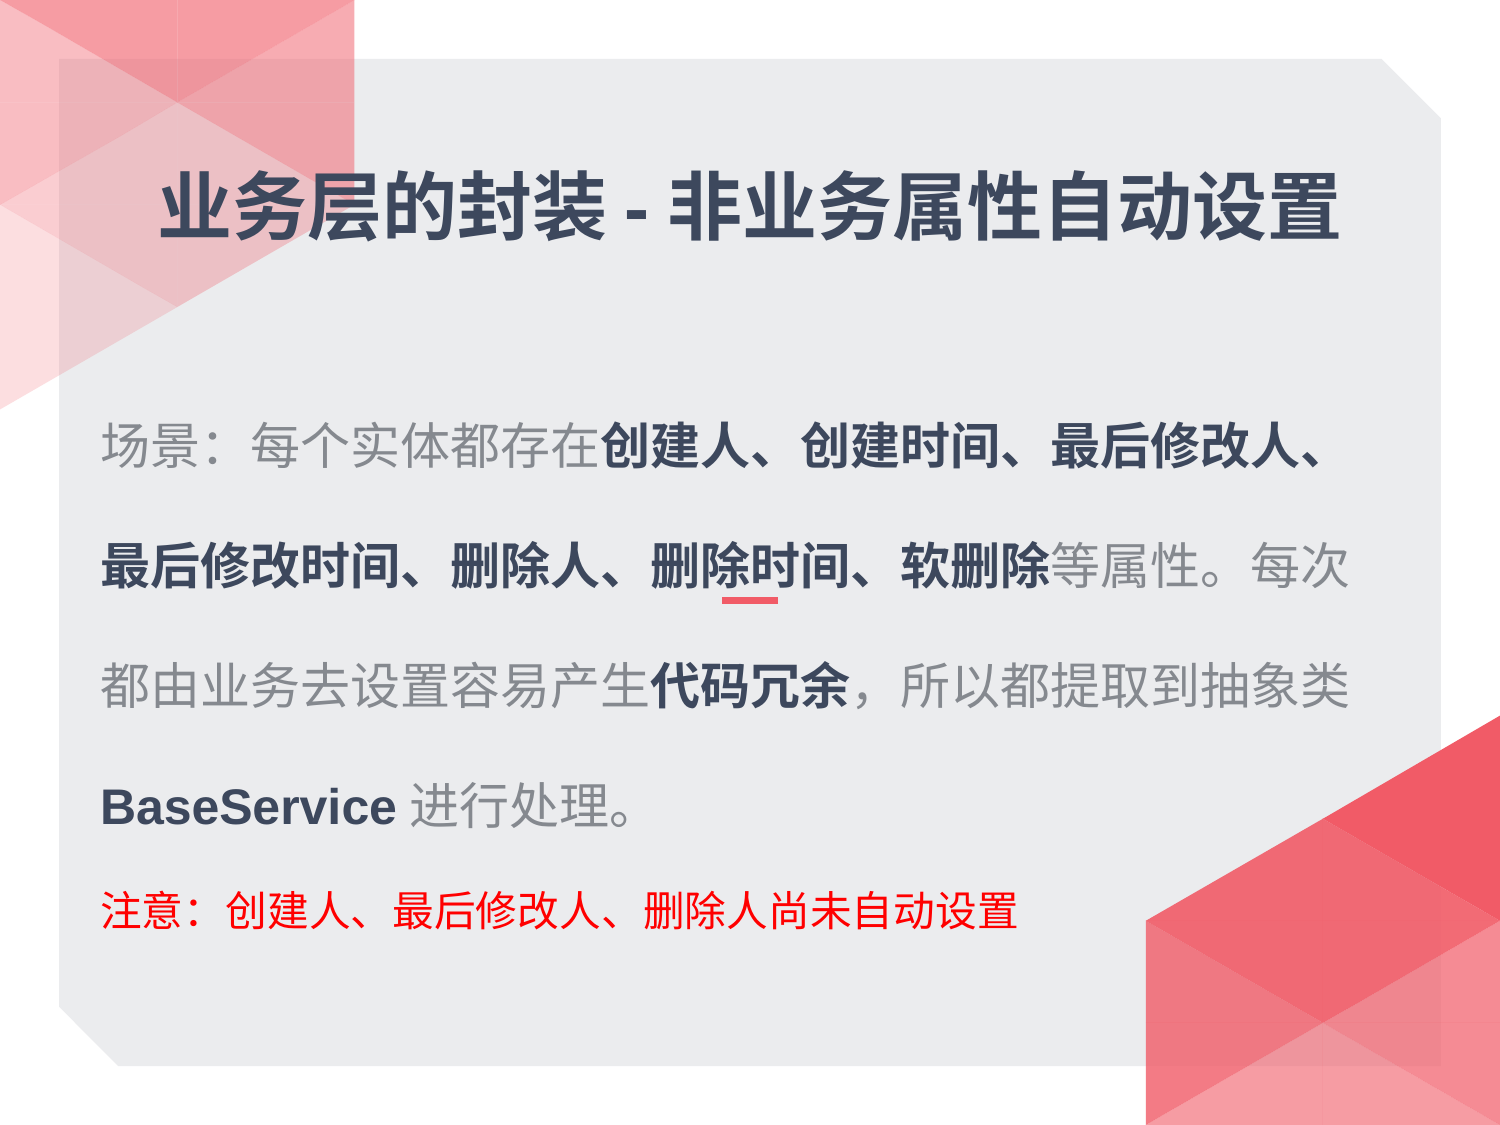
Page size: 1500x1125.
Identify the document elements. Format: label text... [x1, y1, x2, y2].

list 场景：每个实体都存在创建人、创建时间、最后修改人、最后修改时间、删除人、删除时间、软删除等属性。每次都由业务去设置容易产生代码冗余，所以都提取到抽象类BaseService进行处理。 注意：创建人、最后修改人、删除人尚未自动设置 [100, 354, 1400, 1028]
title 业务层的封装-非业务属性自动设置 [100, 70, 1400, 250]
